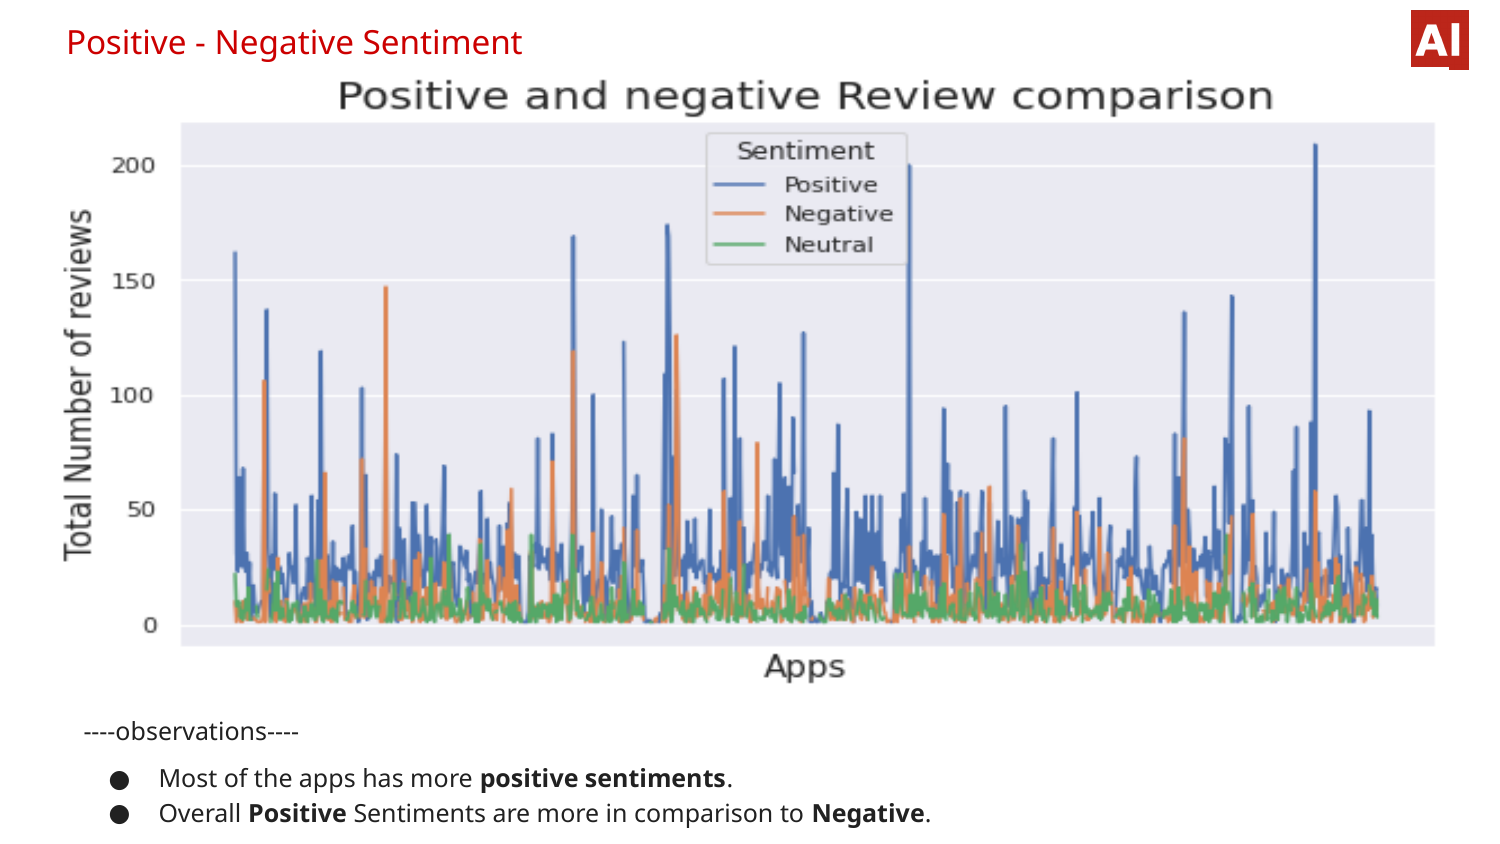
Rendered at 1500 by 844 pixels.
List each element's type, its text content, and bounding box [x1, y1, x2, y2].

title Positive - Negative Sentiment [51, 0, 1449, 67]
picture [50, 10, 1469, 697]
text_box ----observations---- Most of the apps has more positive sentiments. Overall Positive Sentiments are more in comparison to Negative. [68, 703, 1449, 843]
